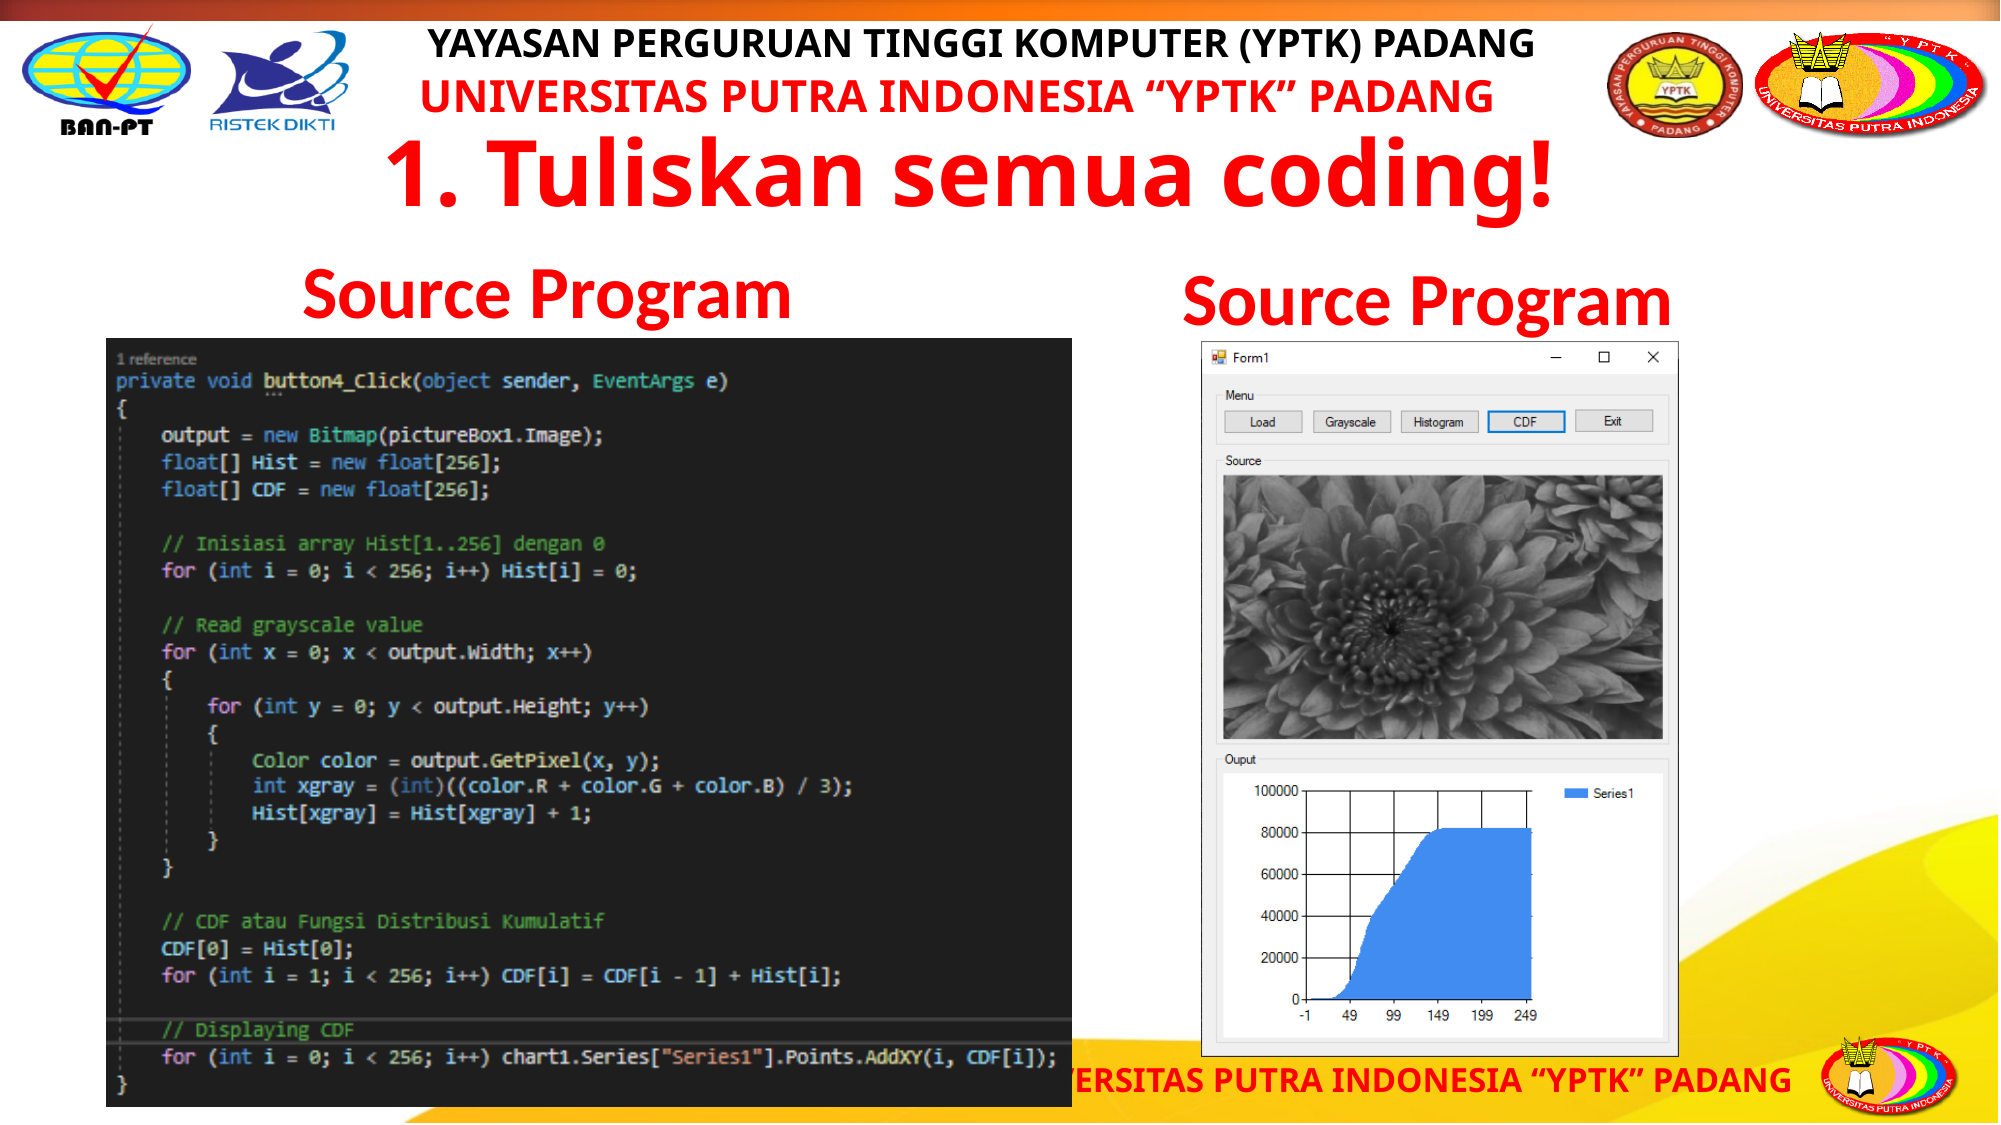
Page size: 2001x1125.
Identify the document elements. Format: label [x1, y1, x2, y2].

text_box [0, 0, 2000, 1125]
picture [1200, 341, 1679, 1057]
picture [106, 338, 1072, 1108]
